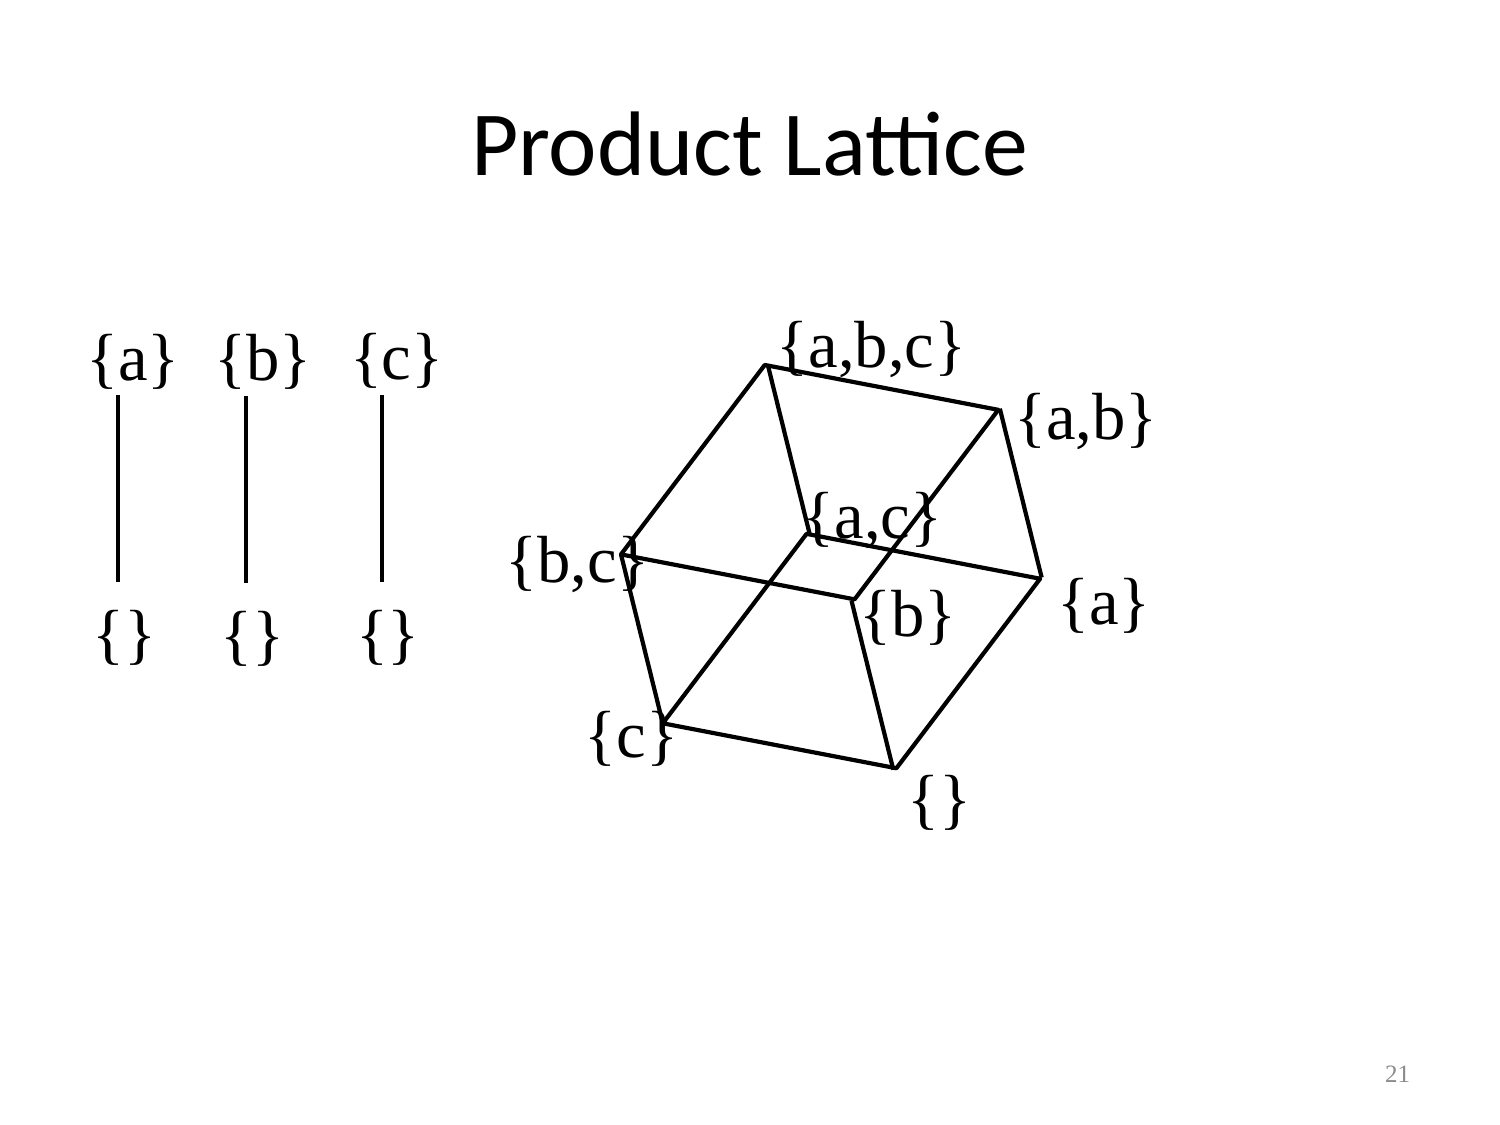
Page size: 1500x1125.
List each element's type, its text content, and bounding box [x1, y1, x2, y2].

text_box [814, 389, 999, 464]
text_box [851, 600, 894, 770]
text_box {} [892, 747, 1083, 843]
title Product Lattice [75, 45, 1425, 233]
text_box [999, 408, 1042, 578]
text_box [653, 366, 787, 585]
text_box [620, 554, 663, 724]
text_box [767, 364, 810, 535]
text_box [198, 306, 328, 680]
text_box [334, 305, 460, 679]
text_box {a,b} [999, 365, 1190, 460]
text_box {b,c} [490, 508, 681, 603]
text_box {a,b,c} [761, 293, 1021, 389]
text_box {c} [569, 683, 760, 779]
text_box {a,c} [787, 464, 978, 560]
text_box {a} [1042, 550, 1233, 646]
text_box {b} [844, 562, 1035, 657]
text_box [898, 657, 984, 747]
text_box [690, 556, 965, 761]
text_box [70, 305, 197, 679]
slide_number 21 [1074, 1042, 1425, 1103]
